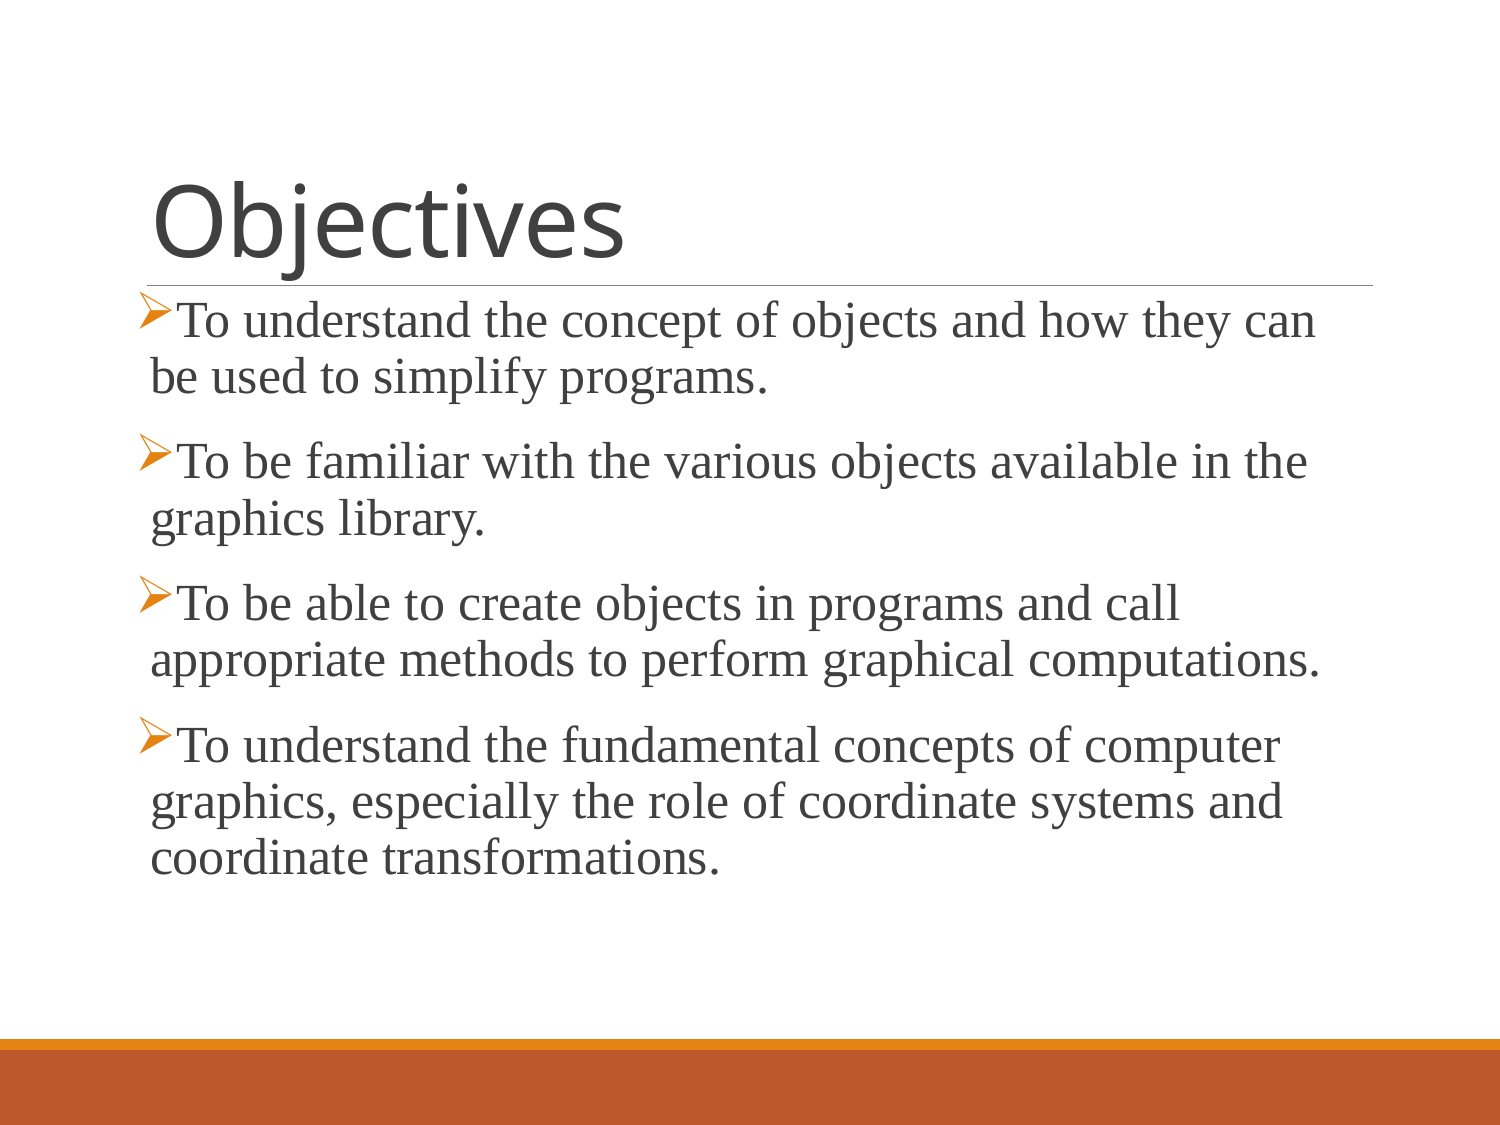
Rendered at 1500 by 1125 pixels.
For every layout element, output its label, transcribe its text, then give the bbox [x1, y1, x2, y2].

title Objectives [135, 47, 1373, 285]
list To understand the concept of objects and how they can be used to simplify programs. To be familiar with the various objects available in the graphics library. To be able to create objects in programs and call appropriate methods to perform graphical computations. To understand the fundamental concepts of computer graphics, especially the role of coordinate systems and coordinate transformations. [135, 285, 1373, 1047]
